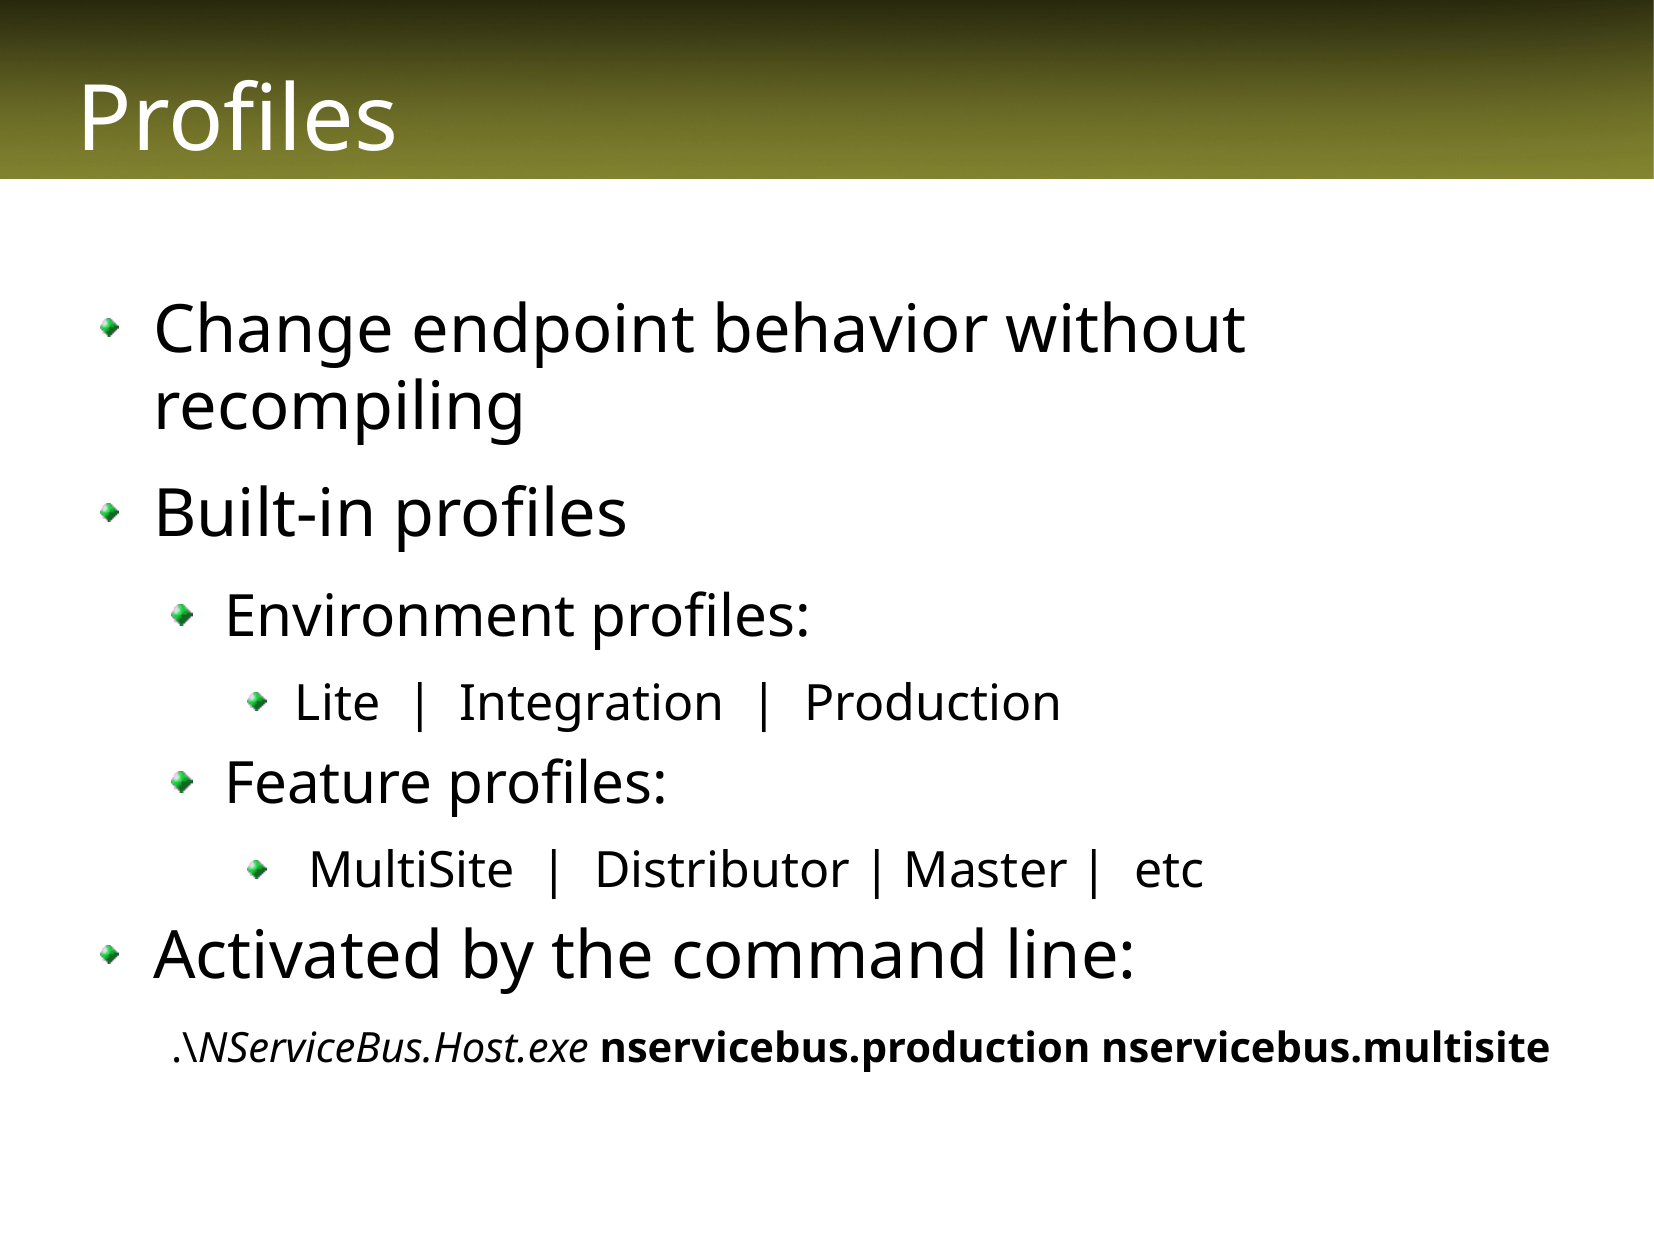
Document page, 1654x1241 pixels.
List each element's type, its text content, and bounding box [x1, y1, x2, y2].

picture [171, 771, 193, 793]
picture [100, 945, 119, 964]
picture [171, 604, 193, 626]
picture [0, 0, 1654, 179]
list Change endpoint behavior without recompiling Built-in profiles Environment profiles: Lite | Integration | Production Feature profiles: MultiSite | Distributor | Master | etc Activated by the command line: .\NServiceBus.Host.exe nservicebus.production nservicebus.multisite [82, 289, 1571, 1109]
picture [100, 503, 119, 522]
picture [247, 692, 267, 711]
picture [100, 318, 119, 337]
title Profiles [76, 58, 1654, 178]
picture [247, 860, 267, 879]
